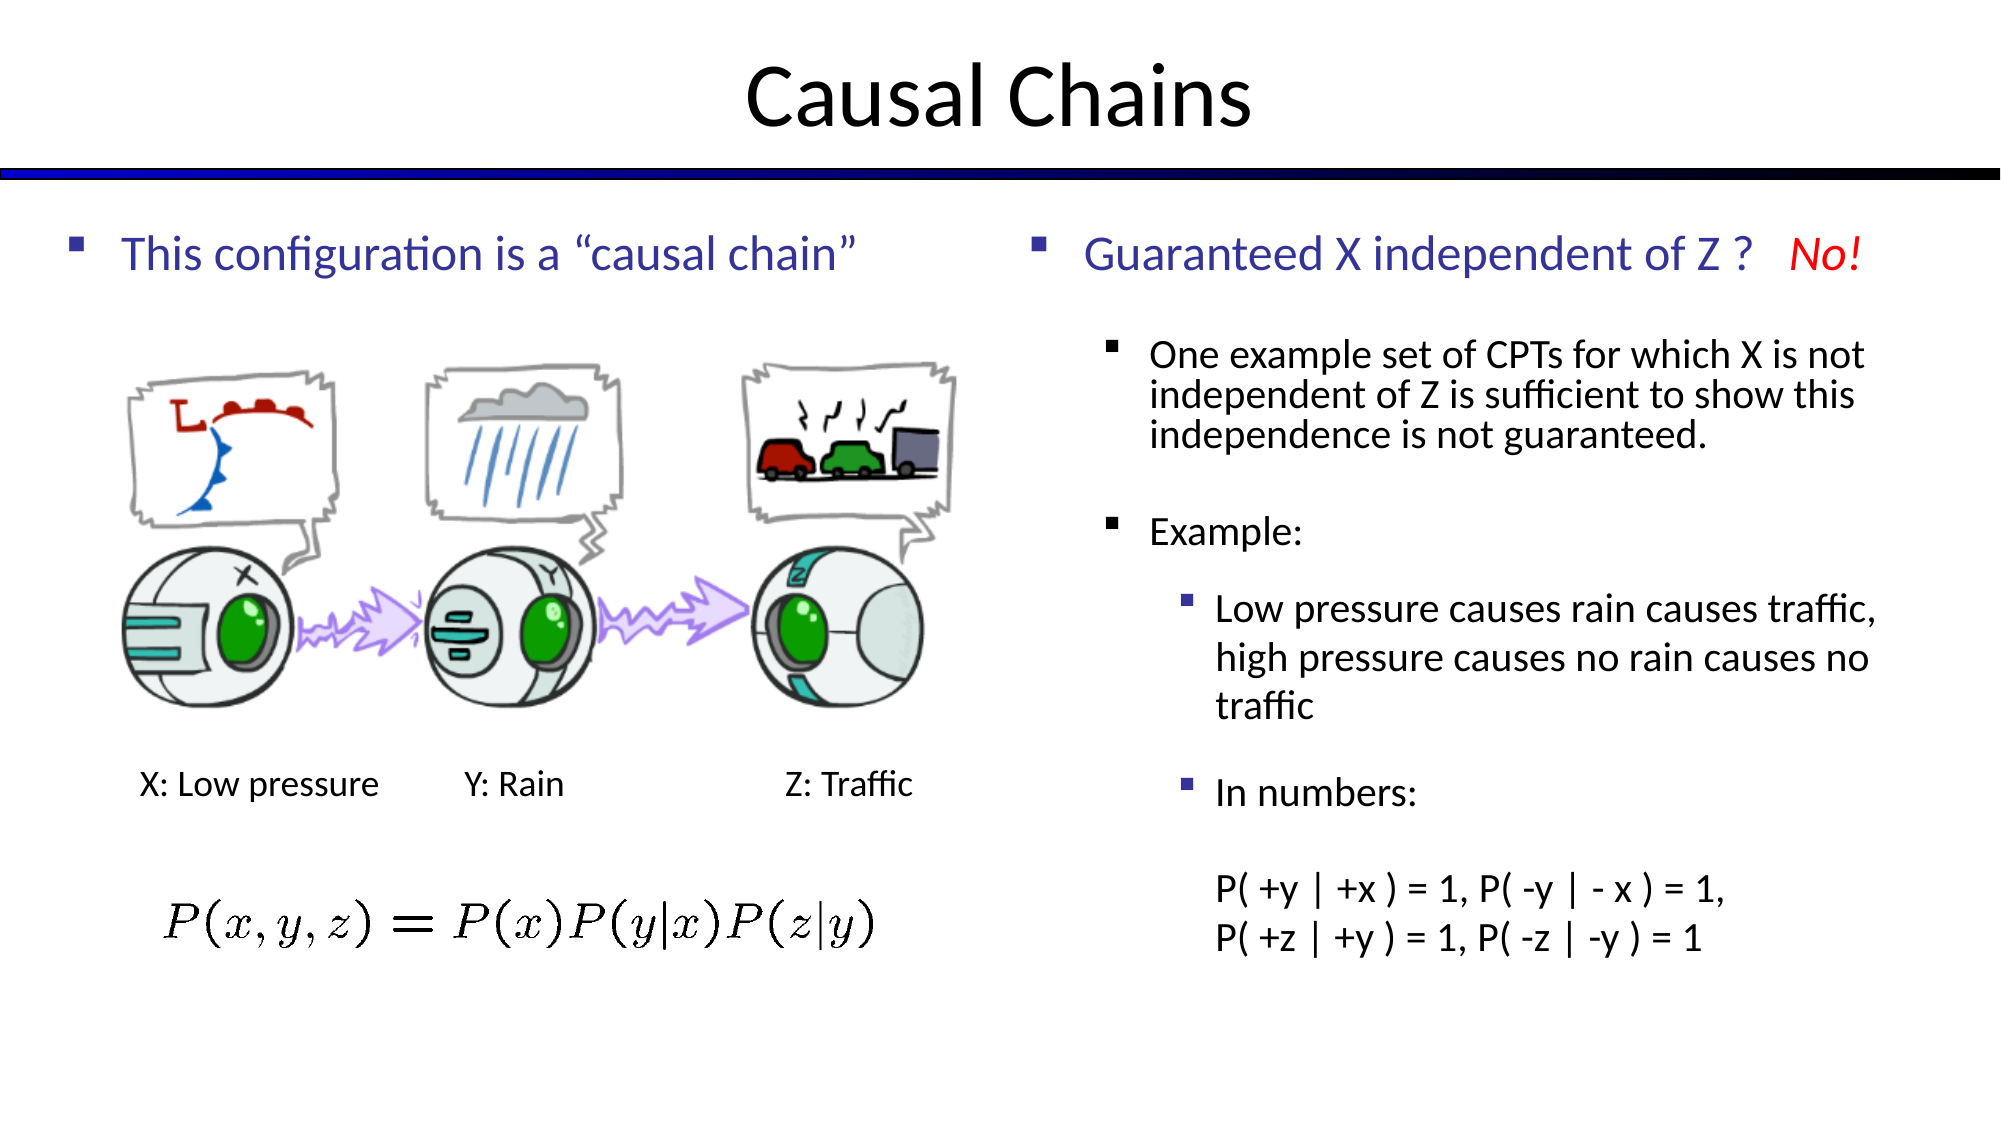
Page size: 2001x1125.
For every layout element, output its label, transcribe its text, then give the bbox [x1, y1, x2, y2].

list This configuration is a “causal chain” [49, 224, 988, 1063]
text_box X: Low pressure Y: Rain Z: Traffic [124, 751, 1012, 812]
text_box Guaranteed X independent of Z ? No! One example set of CPTs for which X is not independent of Z is sufficient to show this independence is not guaranteed. Example: Low pressure causes rain causes traffic, high pressure causes no rain causes no traffic In numbers: P( +y | +x ) = 1, P( -y | - x ) = 1, P( +z | +y ) = 1, P( -z | -y ) = 1 [1012, 224, 1988, 1063]
title Causal Chains [0, 0, 2000, 184]
picture [163, 899, 876, 952]
picture [74, 337, 988, 738]
